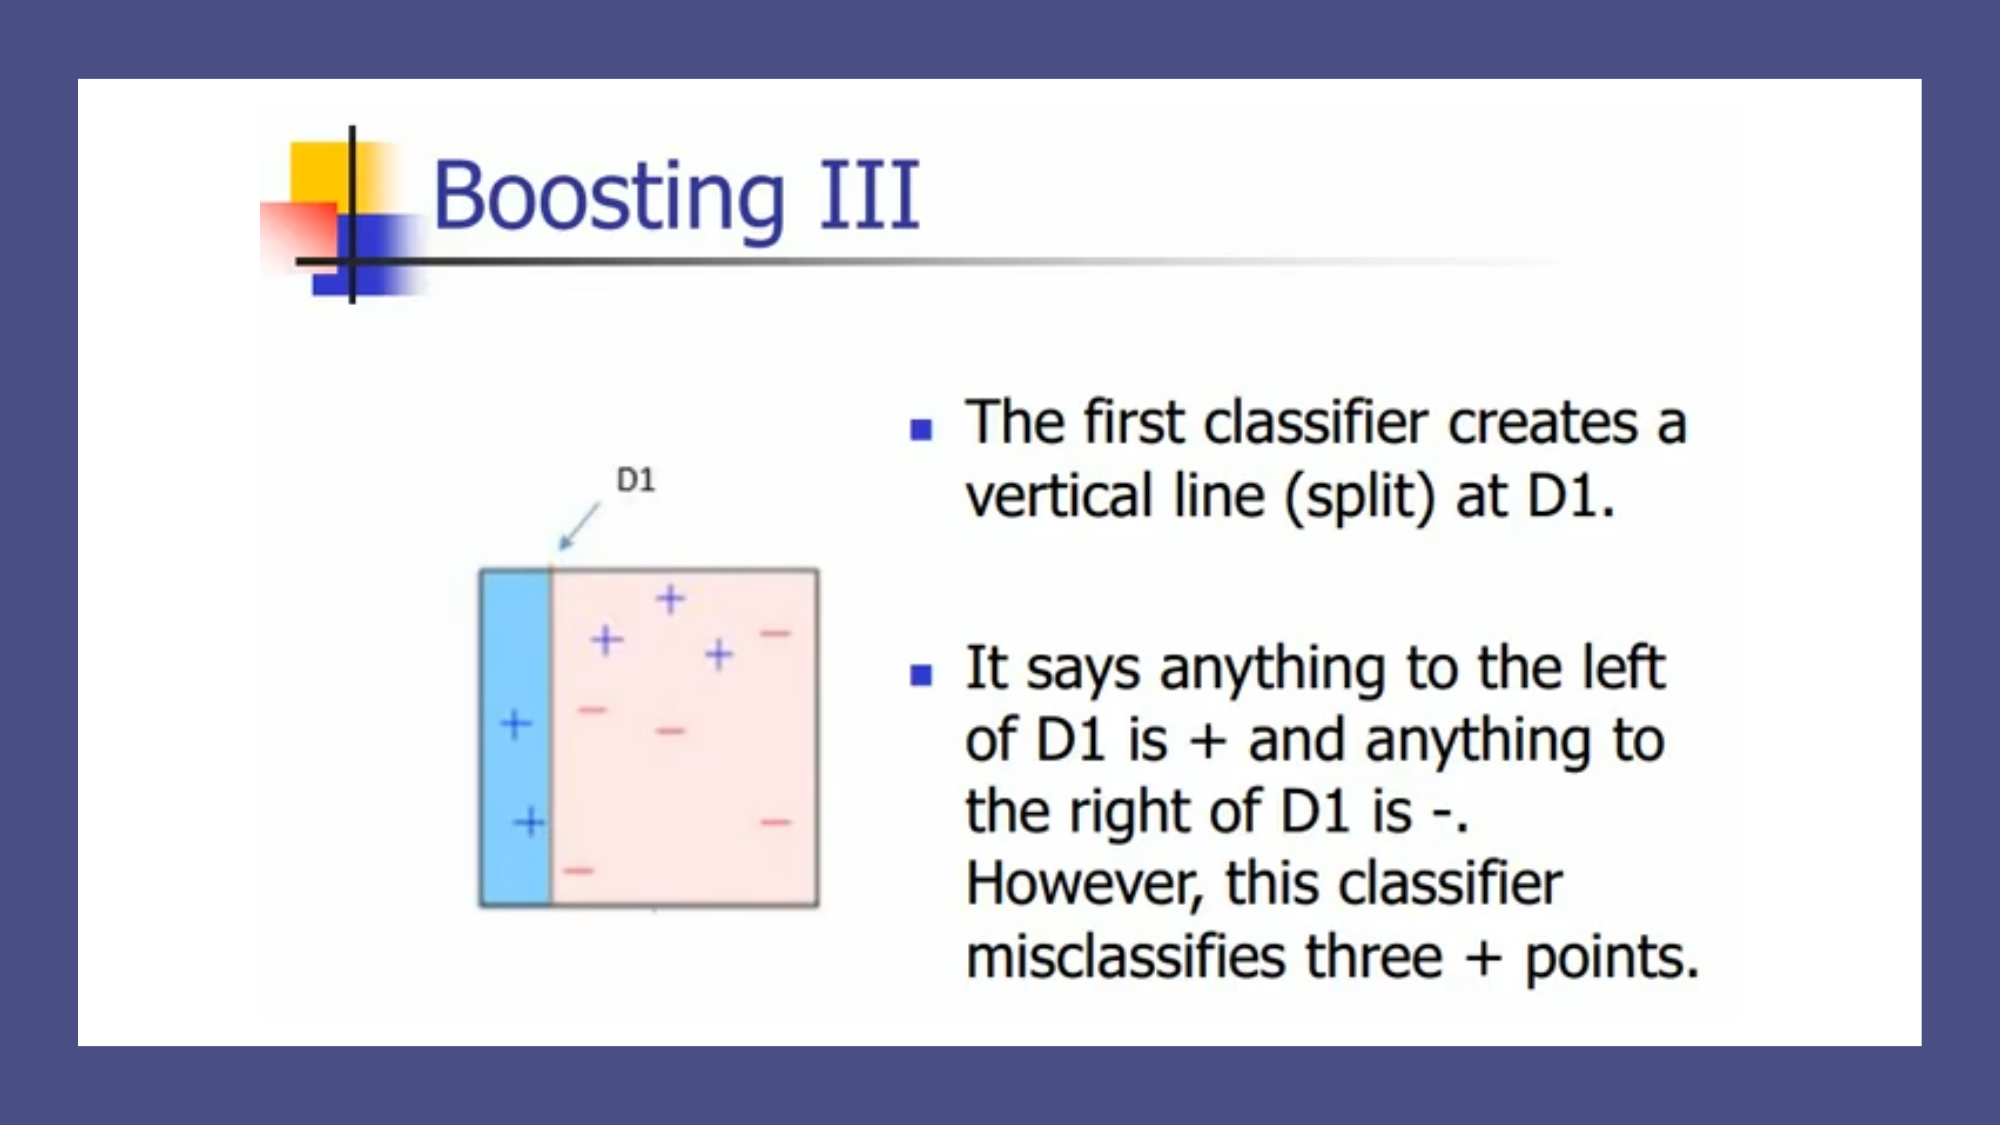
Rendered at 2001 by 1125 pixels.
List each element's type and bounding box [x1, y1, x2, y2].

list [259, 105, 1740, 1020]
text_box [0, 0, 2000, 1125]
text_box [77, 78, 1923, 1047]
